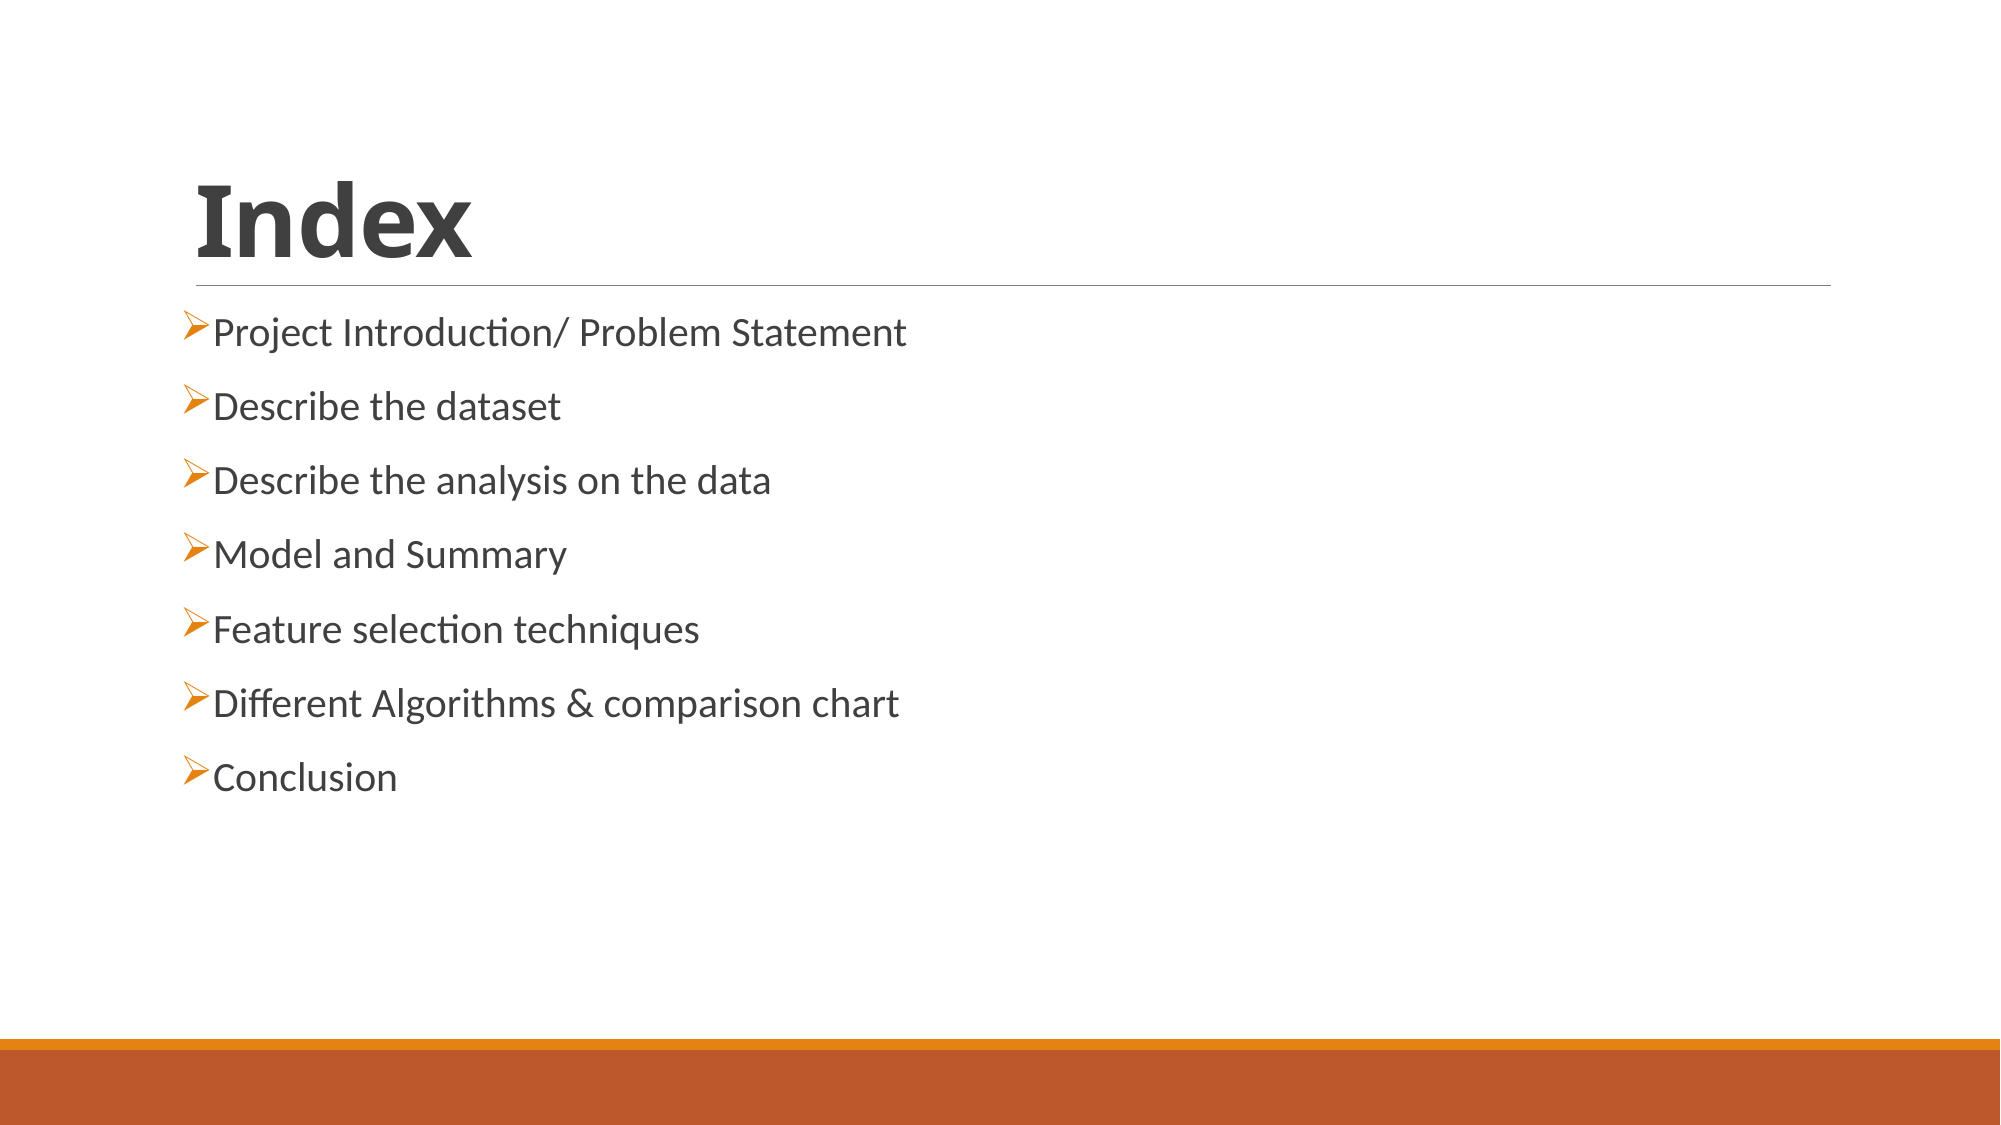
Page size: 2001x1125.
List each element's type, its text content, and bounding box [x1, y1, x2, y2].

list Project Introduction/ Problem Statement Describe the dataset Describe the analysis on the data Model and Summary Feature selection techniques Different Algorithms & comparison chart Conclusion [180, 302, 1830, 963]
title Index [180, 47, 1830, 285]
